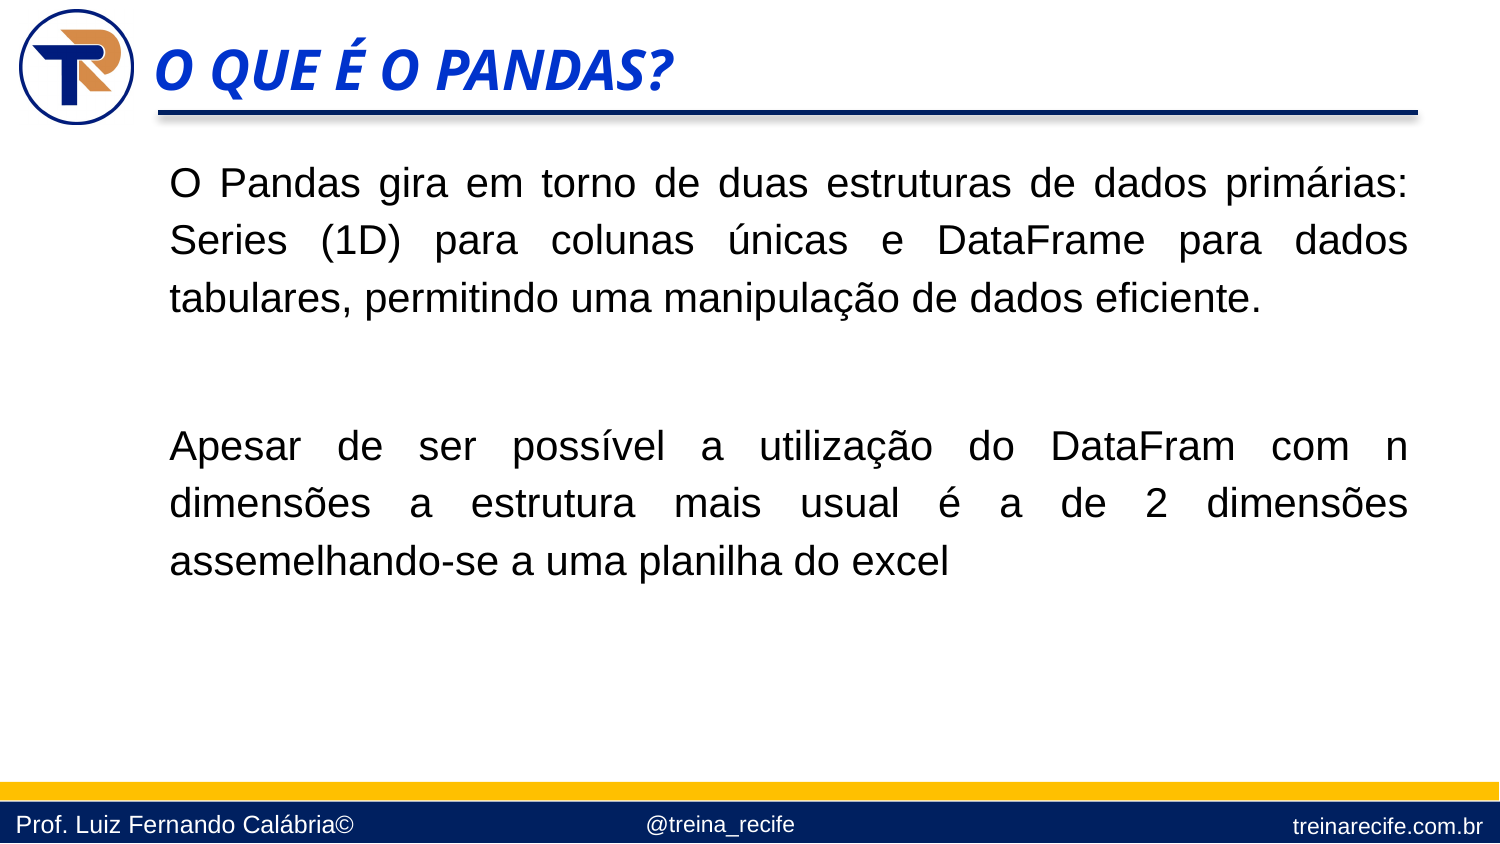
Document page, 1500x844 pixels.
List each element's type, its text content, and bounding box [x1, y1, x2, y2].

text_box O QUE É O PANDAS? [139, 27, 1190, 110]
picture [19, 9, 134, 125]
text_box O Pandas gira em torno de duas estruturas de dados primárias: Series (1D) para colunas únicas e DataFrame para dados tabulares, permitindo uma manipulação de dados eficiente. Apesar de ser possível a utilização do DataFram com n dimensões a estrutura mais usual é a de 2 dimensões assemelhando-se a uma planilha do excel [154, 140, 1425, 592]
